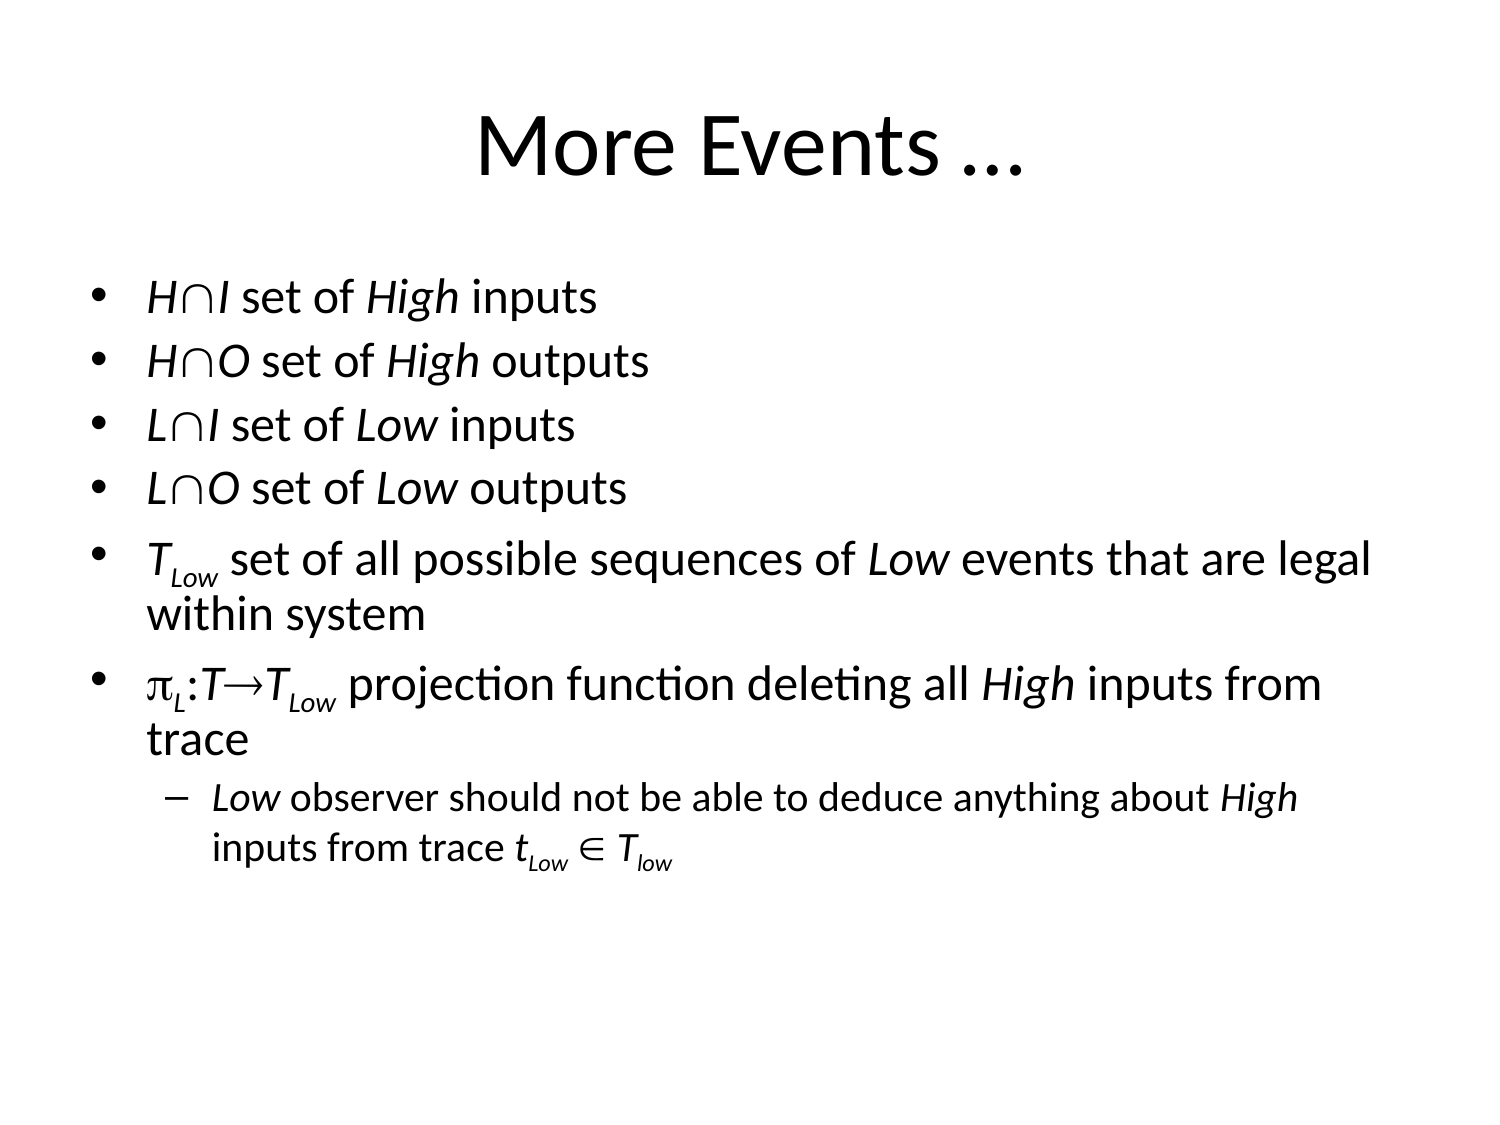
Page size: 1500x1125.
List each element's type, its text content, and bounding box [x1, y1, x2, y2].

title More Events … [75, 45, 1425, 233]
list HI set of High inputs HO set of High outputs LI set of Low inputs LO set of Low outputs TLow set of all possible sequences of Low events that are legal within system L:TTLow projection function deleting all High inputs from trace Low observer should not be able to deduce anything about High inputs from trace tLow  Tlow [75, 262, 1425, 1005]
